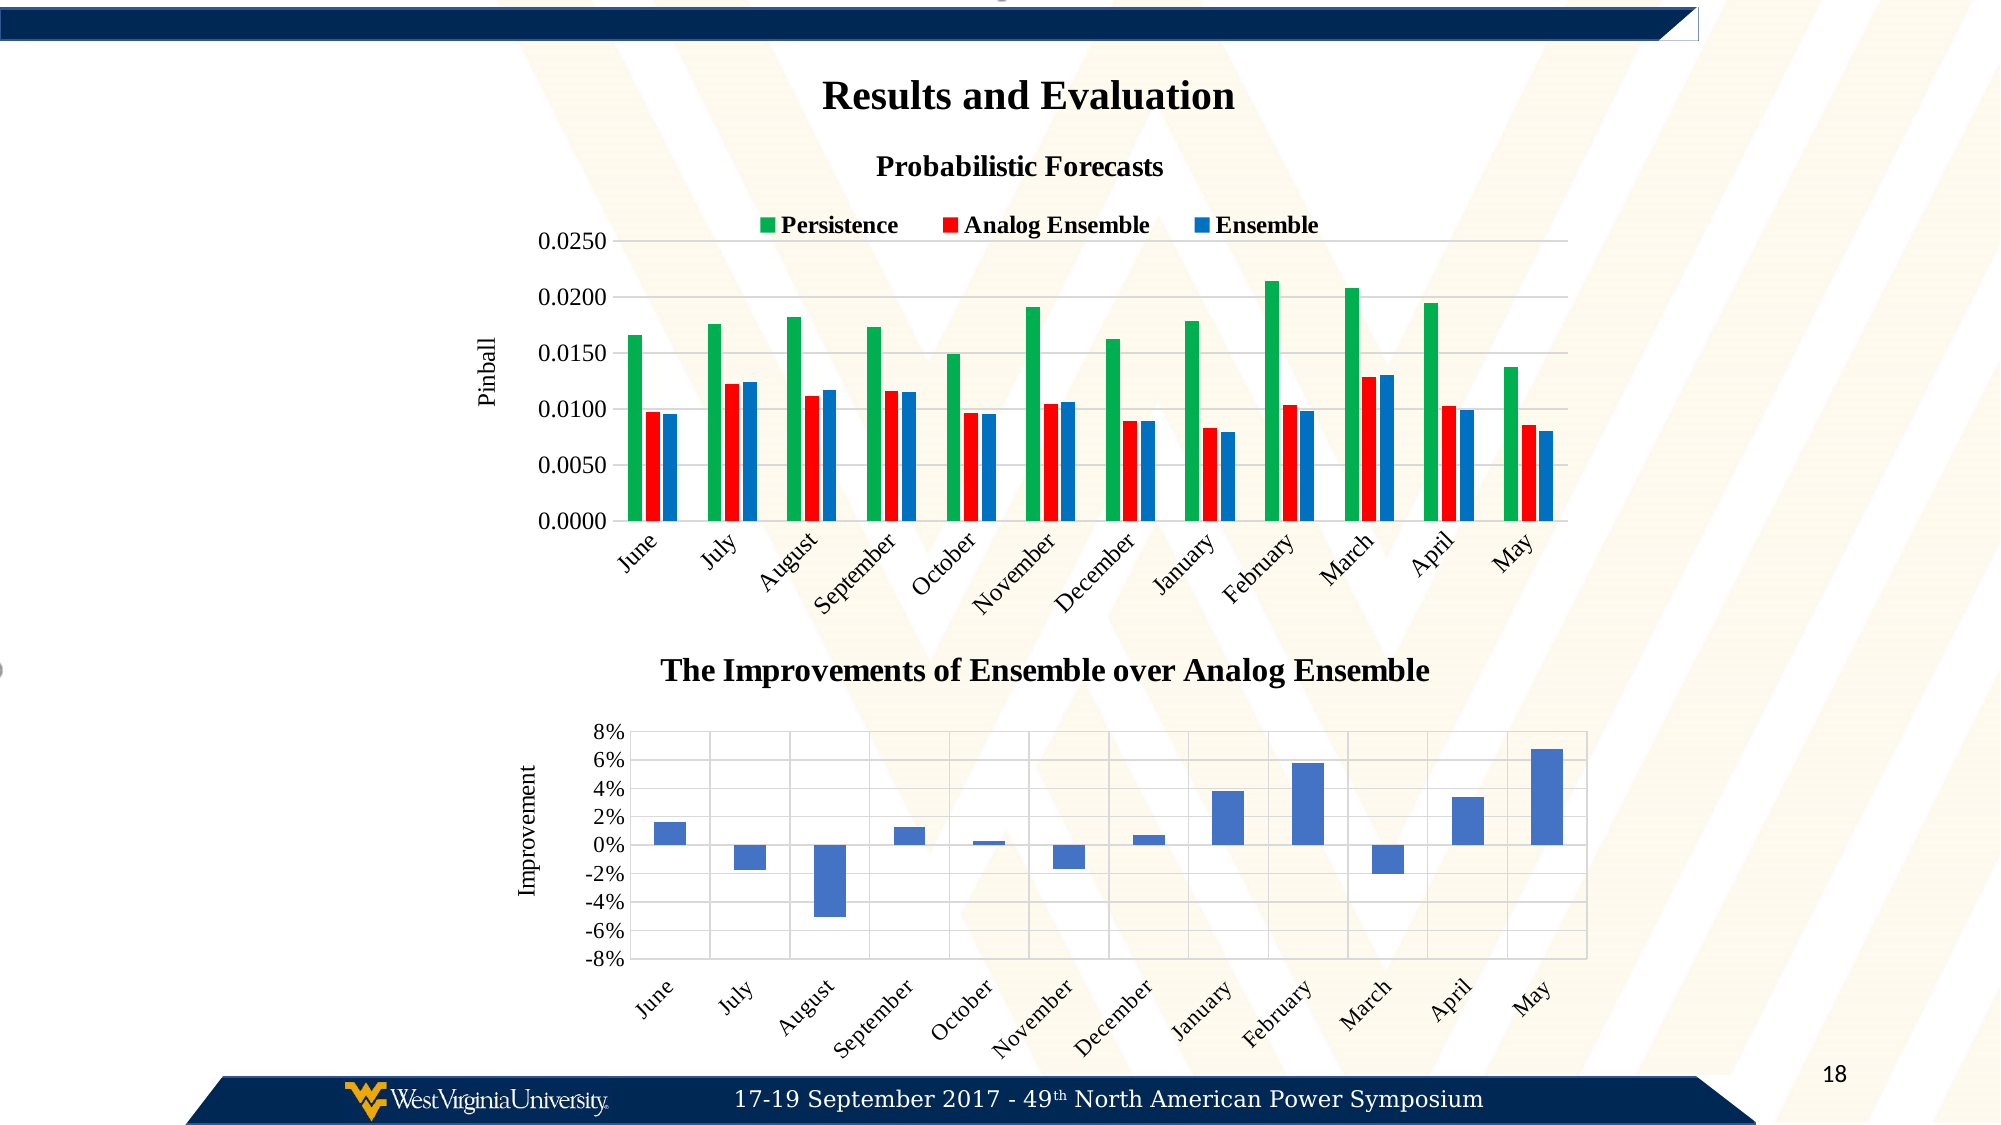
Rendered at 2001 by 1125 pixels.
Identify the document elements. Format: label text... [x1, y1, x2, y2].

slide_number 18 [1412, 1042, 1863, 1103]
picture [342, 1078, 613, 1123]
text_box Results and Evaluation [640, 57, 1418, 128]
picture [0, 0, 2000, 1123]
chart [425, 137, 1610, 1074]
